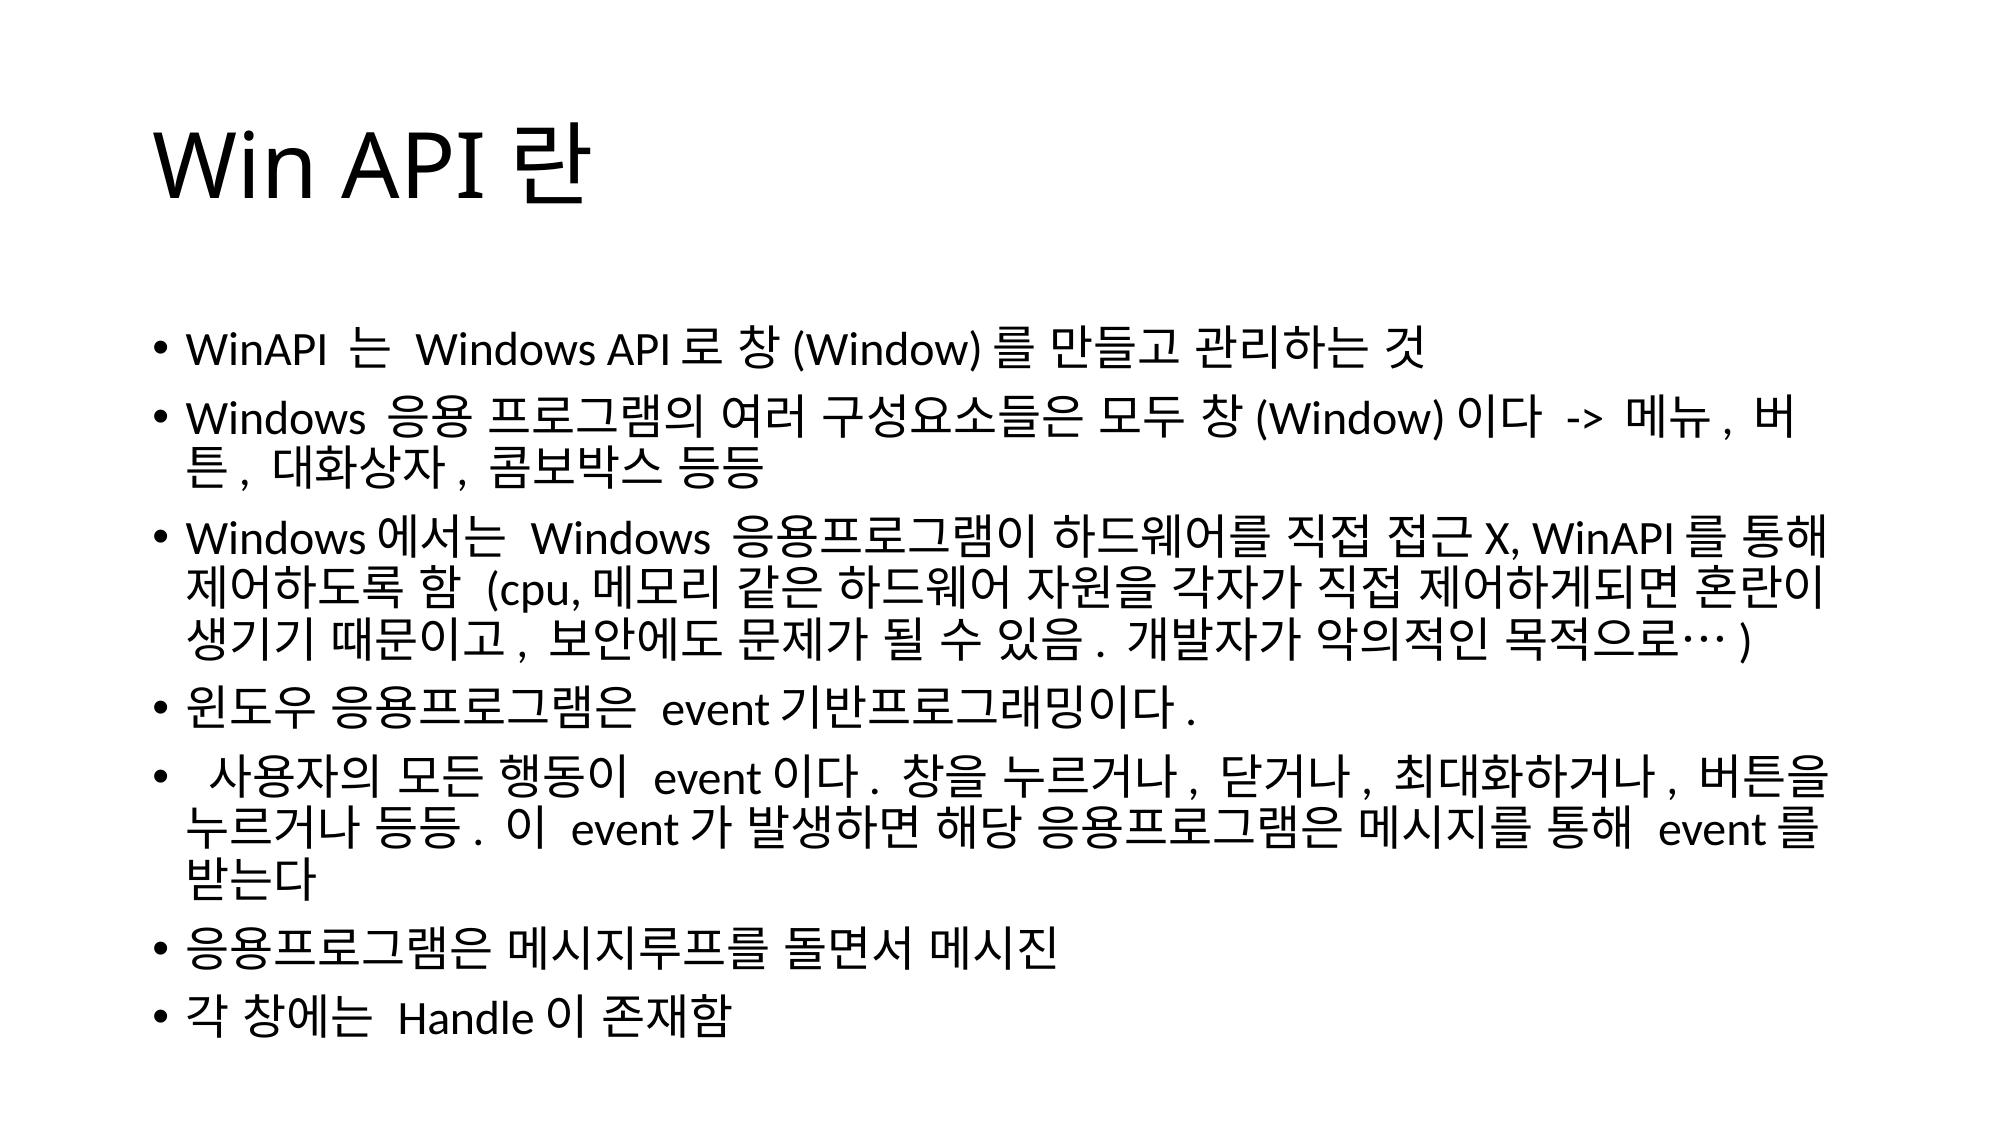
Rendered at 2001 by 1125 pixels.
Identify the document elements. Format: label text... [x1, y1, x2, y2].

title Win API란 [137, 59, 1863, 278]
list WinAPI 는 Windows API로 창(Window)를 만들고 관리하는 것 Windows 응용 프로그램의 여러 구성요소들은 모두 창(Window)이다 -> 메뉴, 버튼, 대화상자, 콤보박스 등등 Windows에서는 Windows 응용프로그램이 하드웨어를 직접 접근X, WinAPI를 통해 제어하도록 함 (cpu,메모리 같은 하드웨어 자원을 각자가 직접 제어하게되면 혼란이 생기기 때문이고, 보안에도 문제가 될 수 있음. 개발자가 악의적인 목적으로…) 윈도우 응용프로그램은 event기반프로그래밍이다. 사용자의 모든 행동이 event이다. 창을 누르거나, 닫거나, 최대화하거나, 버튼을 누르거나 등등. 이 event가 발생하면 해당 응용프로그램은 메시지를 통해 event를 받는다 응용프로그램은 메시지루프를 돌면서 메시진 각 창에는 Handle이 존재함 [137, 317, 1863, 1104]
